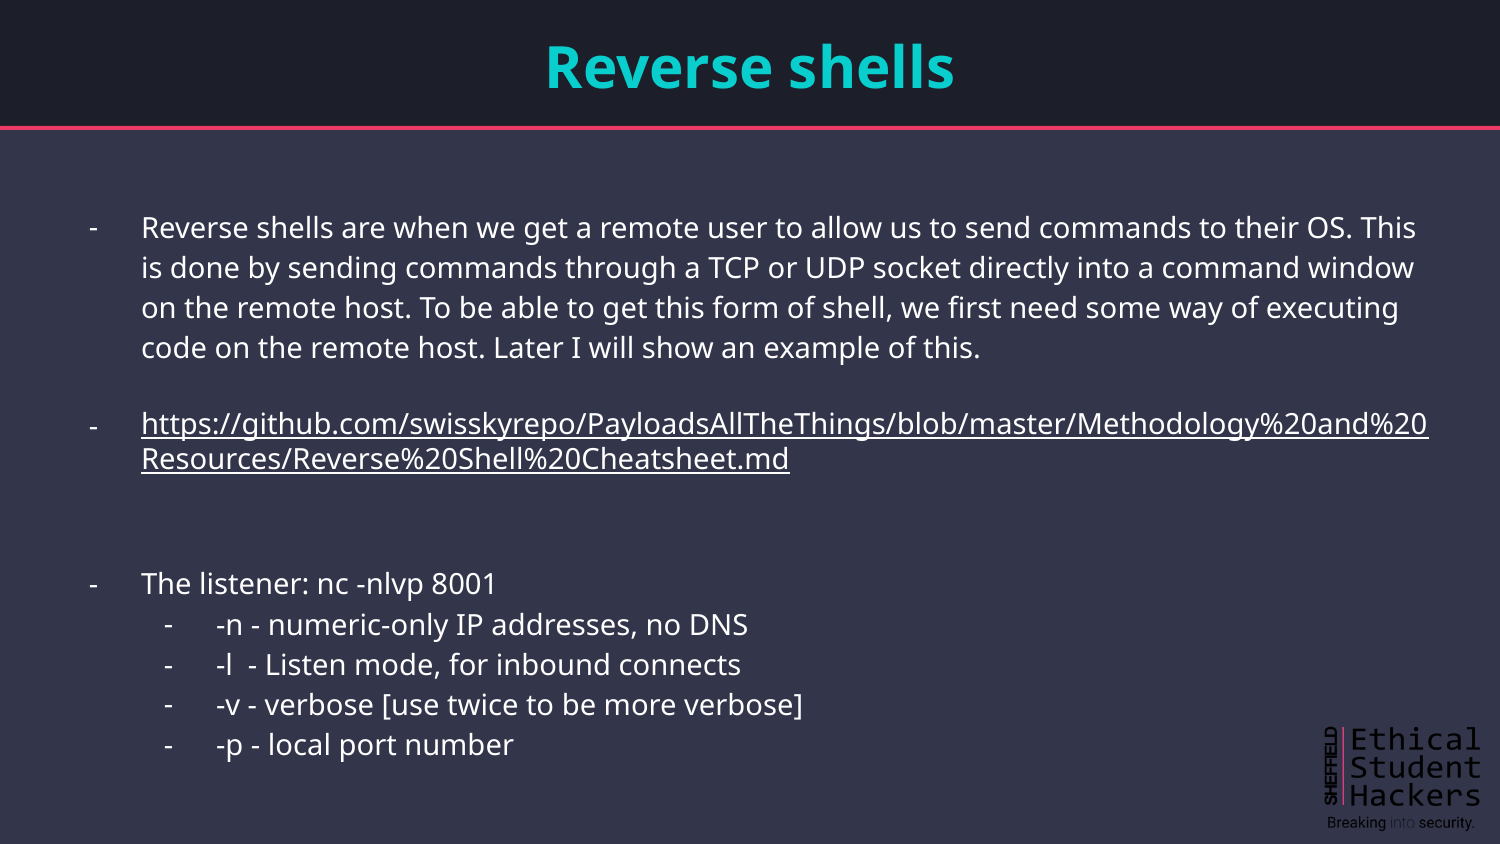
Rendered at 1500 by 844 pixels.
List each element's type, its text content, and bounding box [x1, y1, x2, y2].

picture [1307, 709, 1500, 844]
title Reverse shells [141, 15, 1359, 111]
list Reverse shells are when we get a remote user to allow us to send commands to their OS. This is done by sending commands through a TCP or UDP socket directly into a command window on the remote host. To be able to get this form of shell, we first need some way of executing code on the remote host. Later I will show an example of this. https://github.com/swisskyrepo/PayloadsAllTheThings/blob/master/Methodology%20and%20Resources/Reverse%20Shell%20Cheatsheet.md The listener: nc -nlvp 8001 -n - numeric-only IP addresses, no DNS -l - Listen mode, for inbound connects -v - verbose [use twice to be more verbose] -p - local port number [51, 189, 1449, 750]
